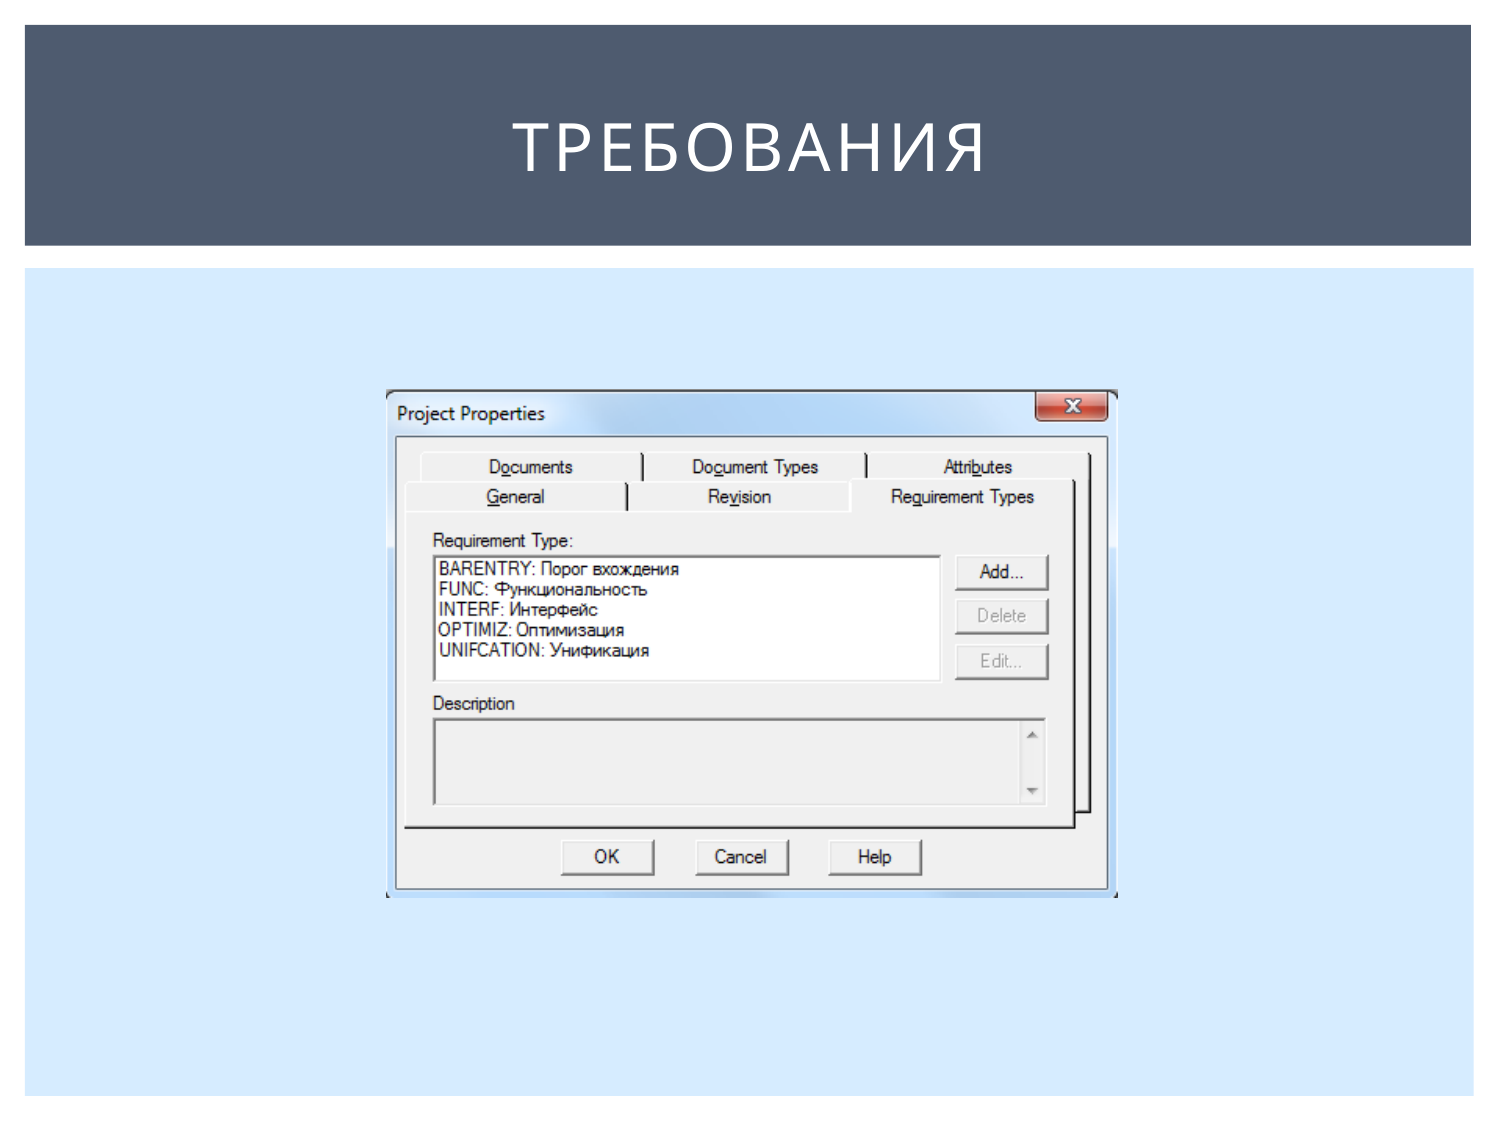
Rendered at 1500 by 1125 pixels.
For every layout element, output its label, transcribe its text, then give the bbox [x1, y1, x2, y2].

title Требования [62, 58, 1438, 232]
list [386, 389, 1118, 898]
